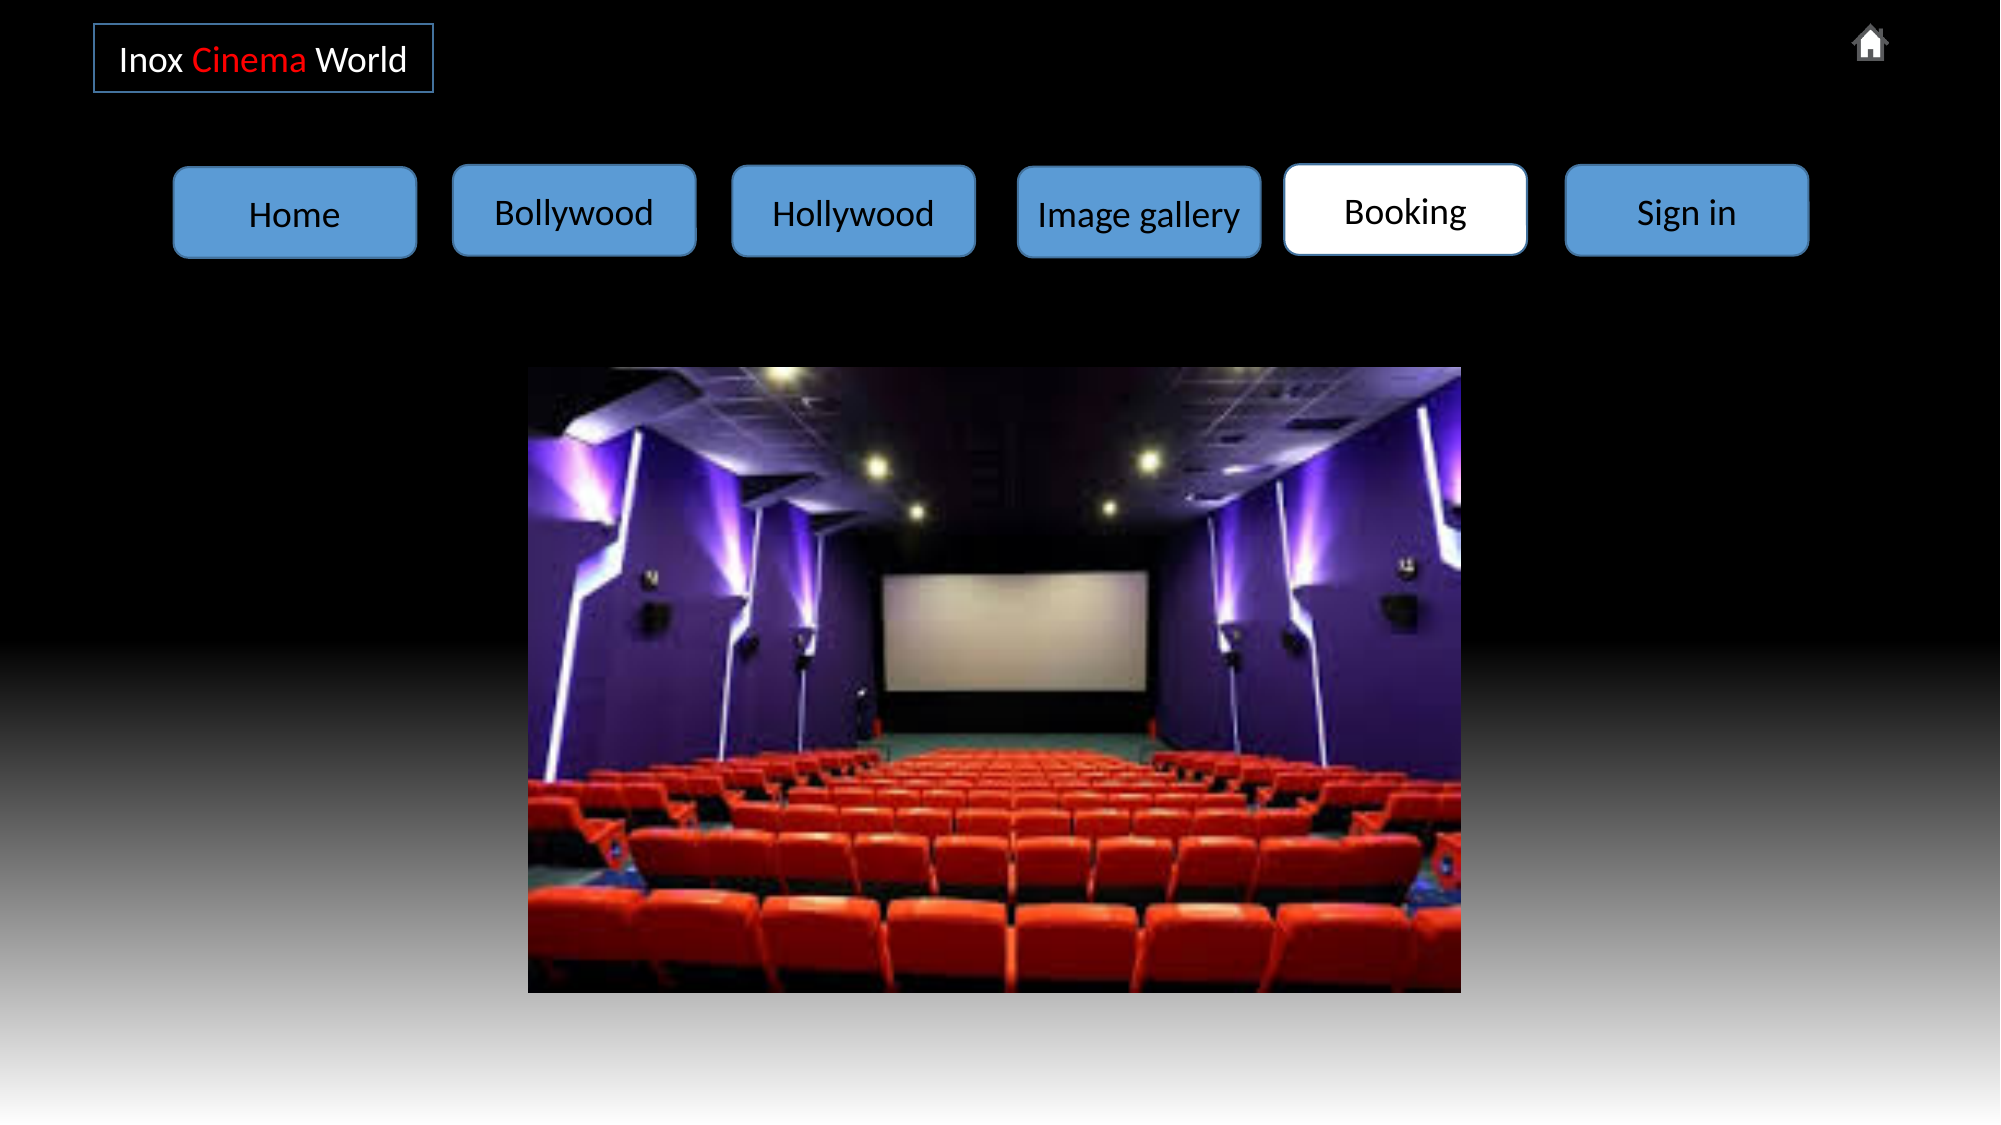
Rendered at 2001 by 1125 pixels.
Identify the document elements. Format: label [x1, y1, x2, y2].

text_box [94, 23, 1889, 296]
picture [528, 367, 1461, 993]
